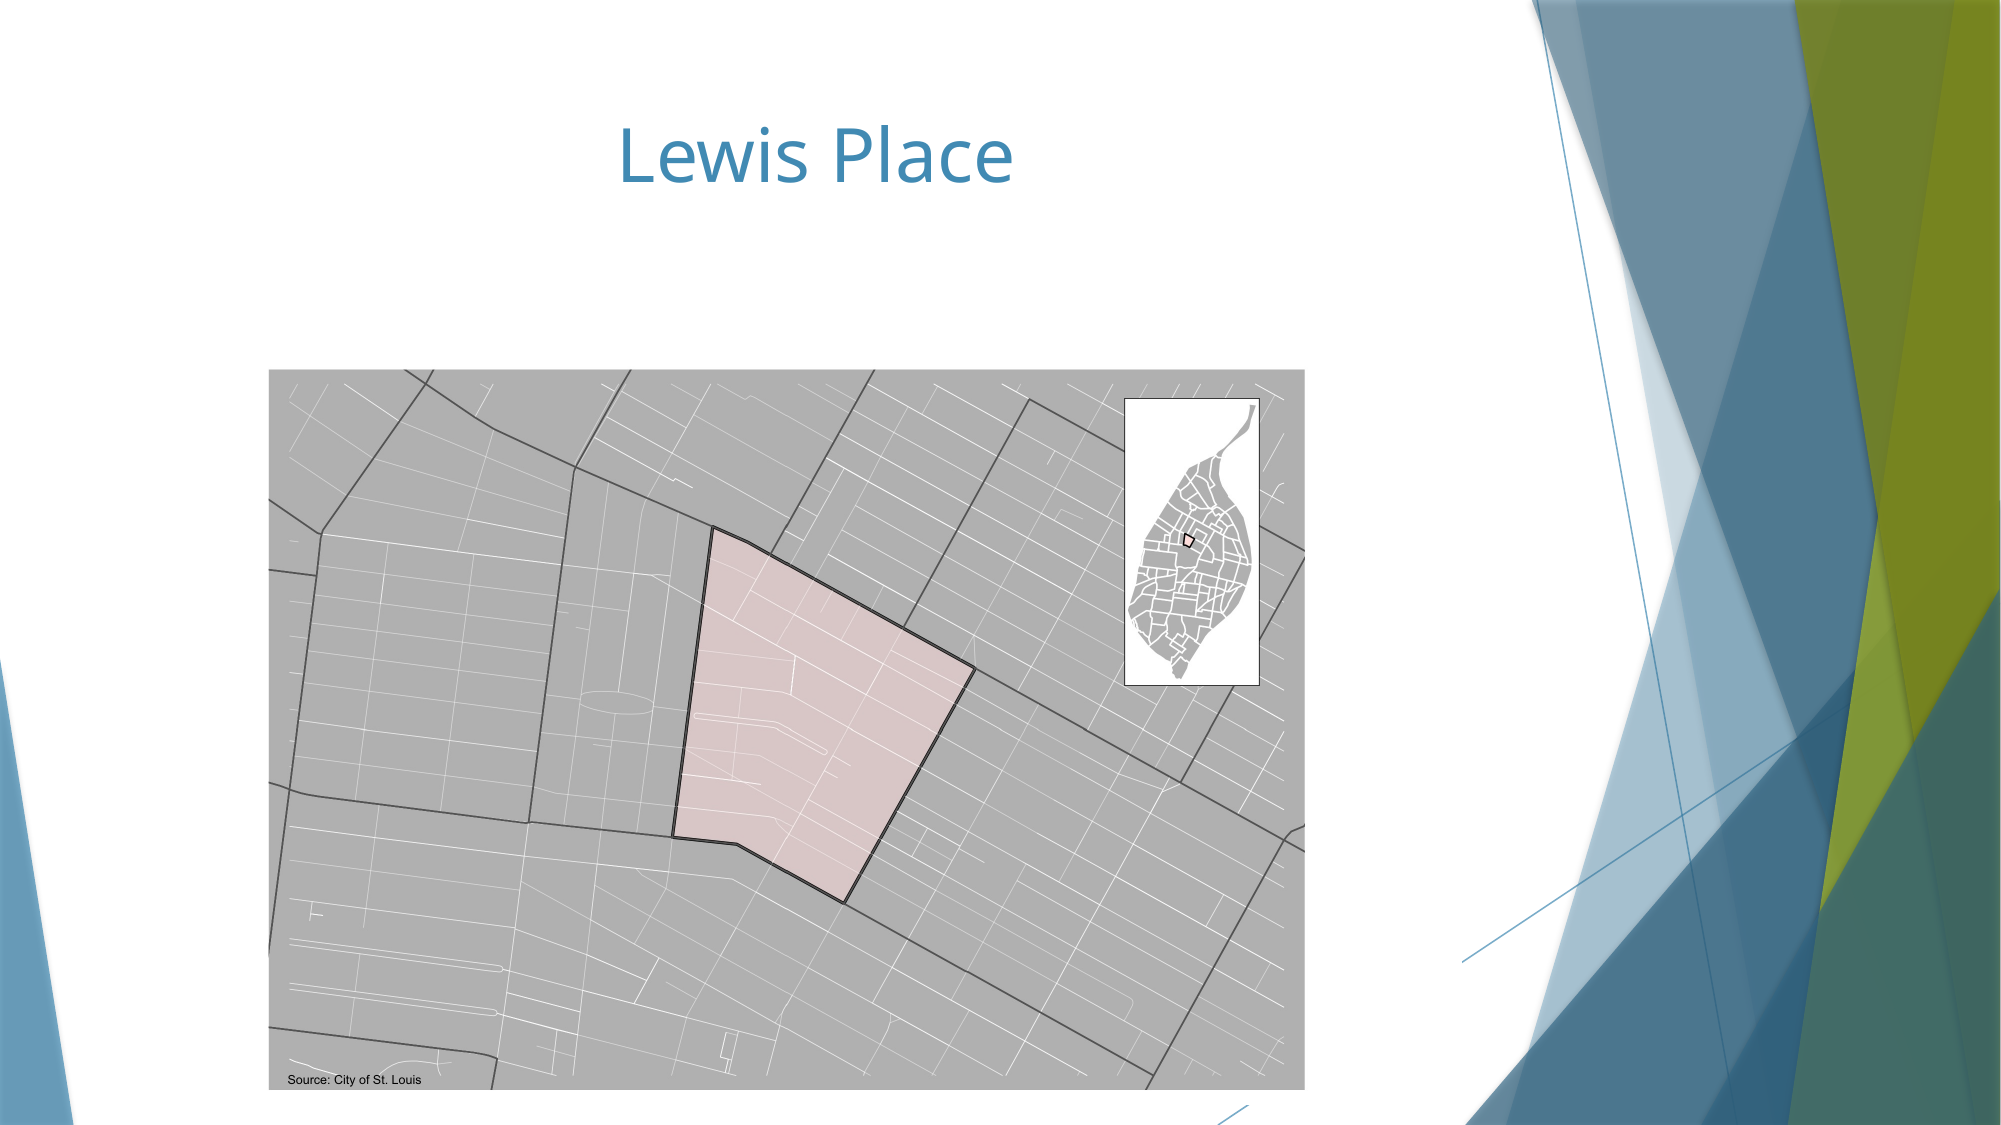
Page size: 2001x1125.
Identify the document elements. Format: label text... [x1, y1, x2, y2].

title Lewis Place [111, 99, 1522, 317]
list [110, 353, 1462, 1105]
